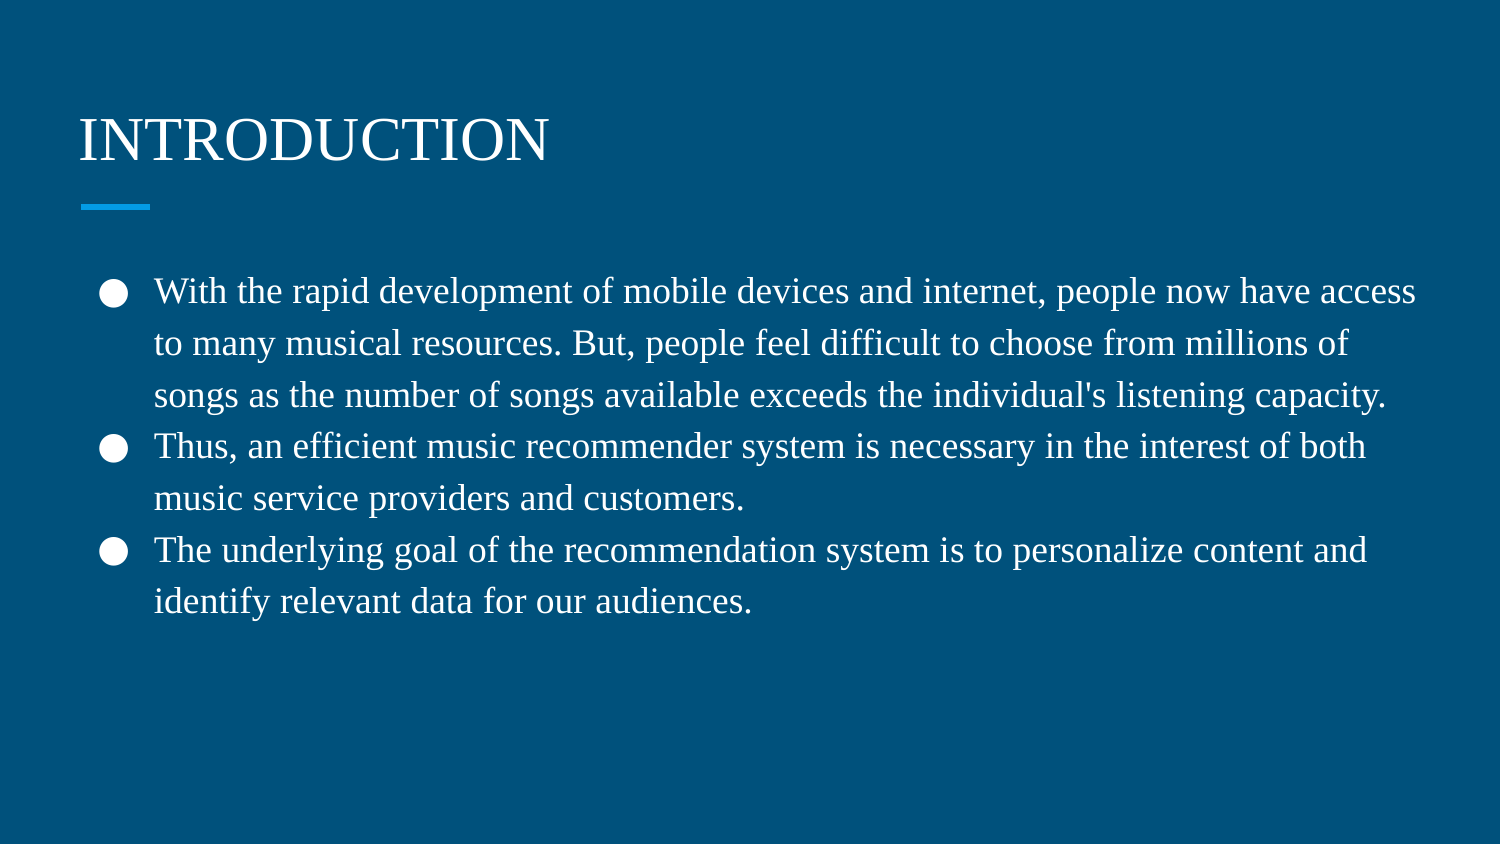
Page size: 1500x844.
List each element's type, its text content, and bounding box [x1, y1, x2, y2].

list With the rapid development of mobile devices and internet, people now have access to many musical resources. But, people feel difficult to choose from millions of songs as the number of songs available exceeds the individual's listening capacity. Thus, an efficient music recommender system is necessary in the interest of both music service providers and customers. The underlying goal of the recommendation system is to personalize content and identify relevant data for our audiences. [63, 244, 1437, 750]
title INTRODUCTION [63, 75, 1437, 188]
